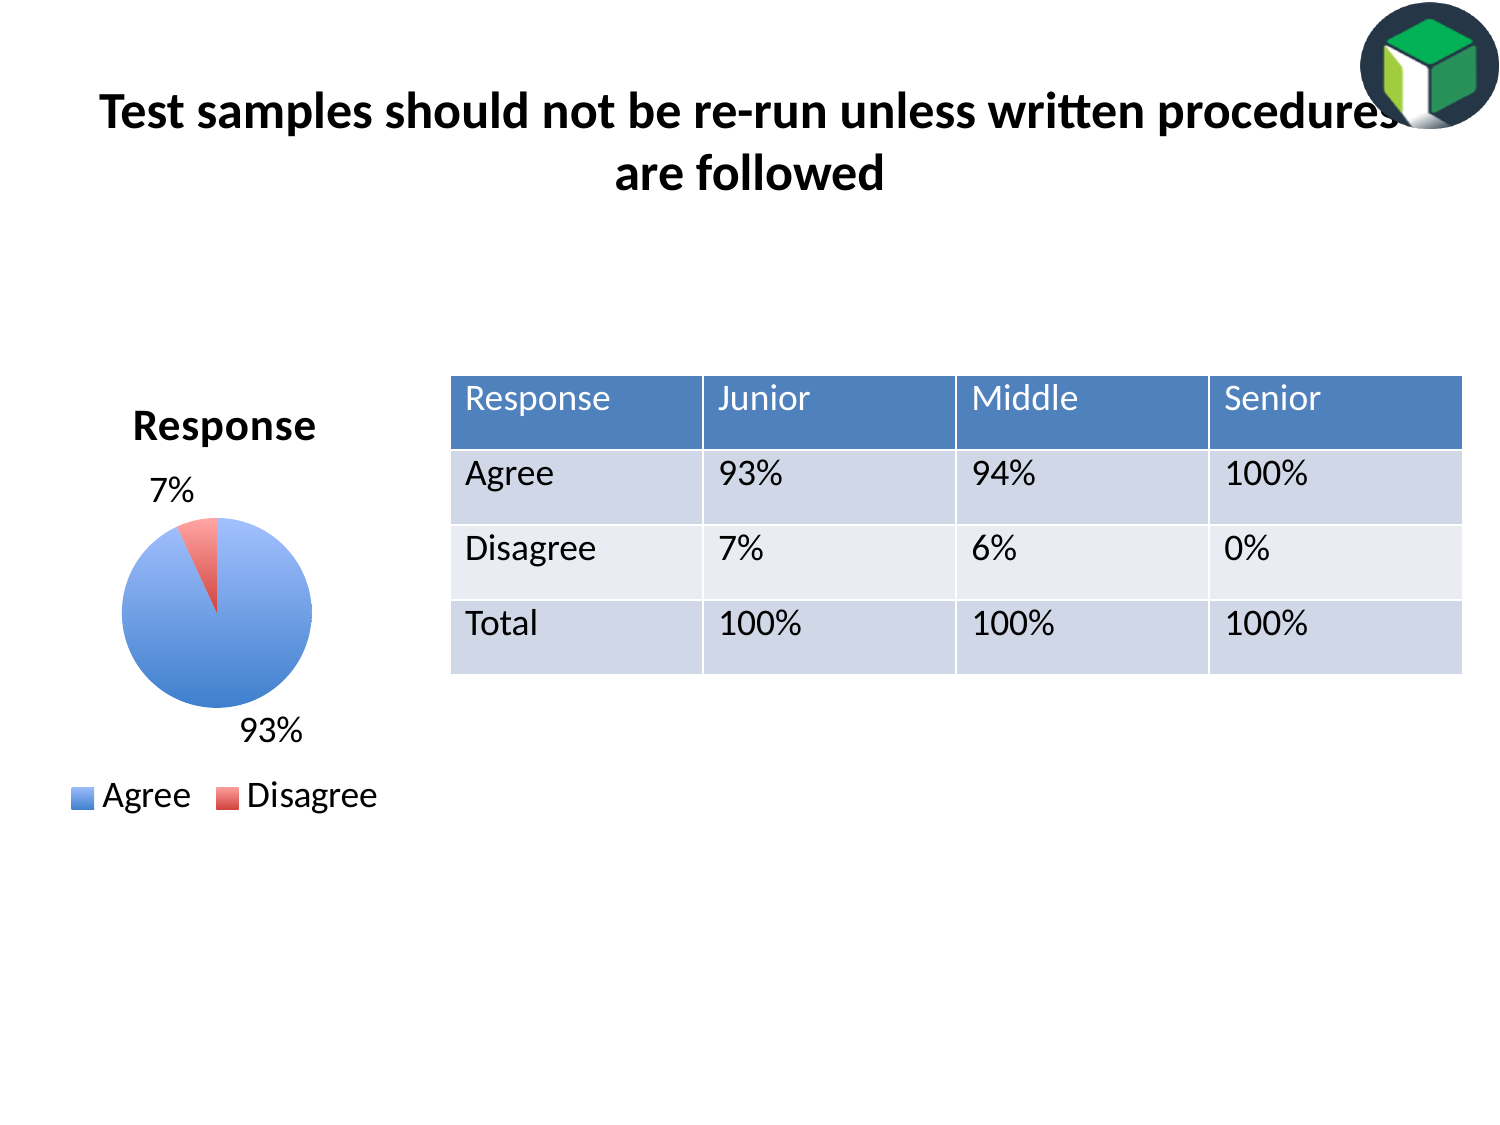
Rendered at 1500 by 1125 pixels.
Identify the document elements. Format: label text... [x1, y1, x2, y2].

table_header Senior [1210, 376, 1462, 449]
table_cell Total [454, 601, 702, 674]
table_header Middle [957, 376, 1208, 449]
picture [1360, 2, 1499, 130]
table_cell Disagree [454, 526, 702, 599]
table_cell 93% [704, 451, 955, 524]
table_cell 100% [1210, 451, 1462, 524]
table_cell 6% [957, 526, 1208, 599]
title Test samples should not be re-run unless written procedures are followed [75, 45, 1425, 233]
table_cell 100% [704, 601, 955, 674]
table_cell 0% [1210, 526, 1462, 599]
table_header Response [452, 376, 702, 449]
table_cell Agree [454, 451, 702, 524]
chart [0, 374, 451, 826]
table_header Junior [704, 376, 955, 449]
table_cell 100% [957, 601, 1208, 674]
table_cell 7% [704, 526, 955, 599]
table_cell 94% [957, 451, 1208, 524]
table_cell 100% [1210, 601, 1462, 674]
